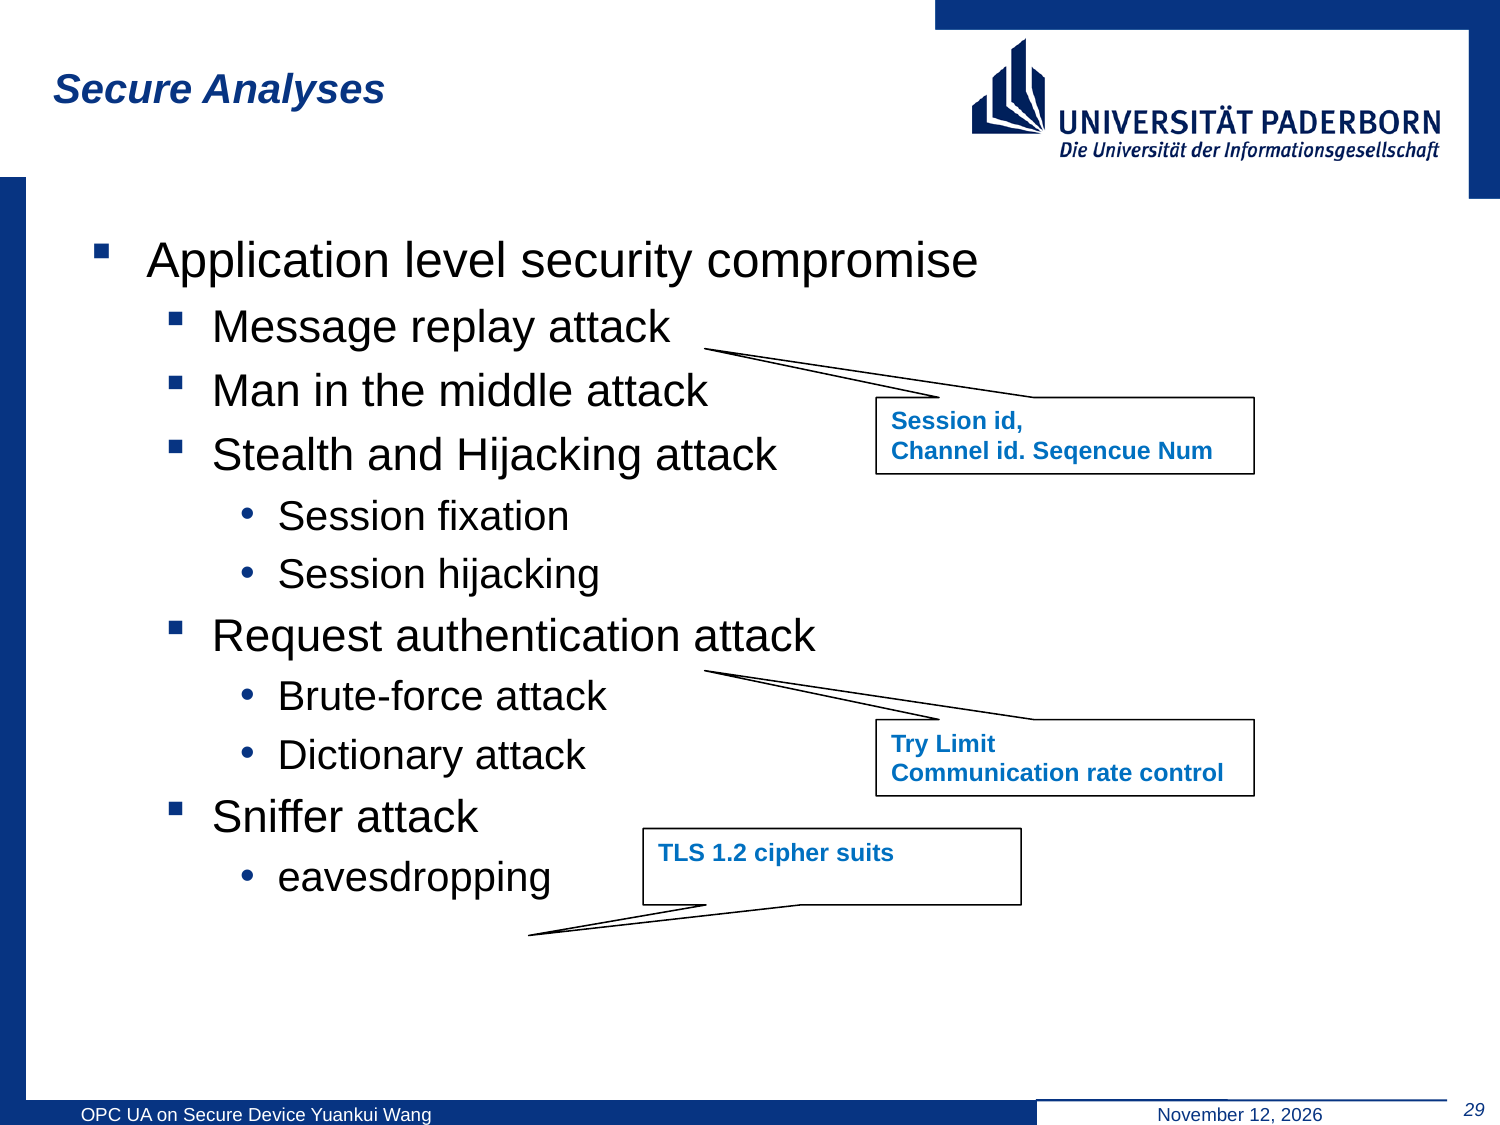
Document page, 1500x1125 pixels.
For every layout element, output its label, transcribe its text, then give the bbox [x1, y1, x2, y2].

text_box Try Limit Communication rate control [704, 670, 1255, 796]
title Secure Analyses [0, 0, 919, 175]
text_box TLS 1.2 cipher suits [528, 828, 1022, 936]
slide_number 29 [1445, 1089, 1500, 1125]
picture [972, 37, 1440, 161]
list Application level security compromise Message replay attack Man in the middle attack Stealth and Hijacking attack Session fixation Session hijacking Request authentication attack Brute-force attack Dictionary attack Sniffer attack eavesdropping [74, 219, 1461, 1050]
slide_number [1064, 1099, 1416, 1125]
footer OPC UA on Secure Device Yuankui Wang [75, 1100, 1010, 1125]
text_box Session id, Channel id. Seqencue Num [704, 348, 1255, 474]
